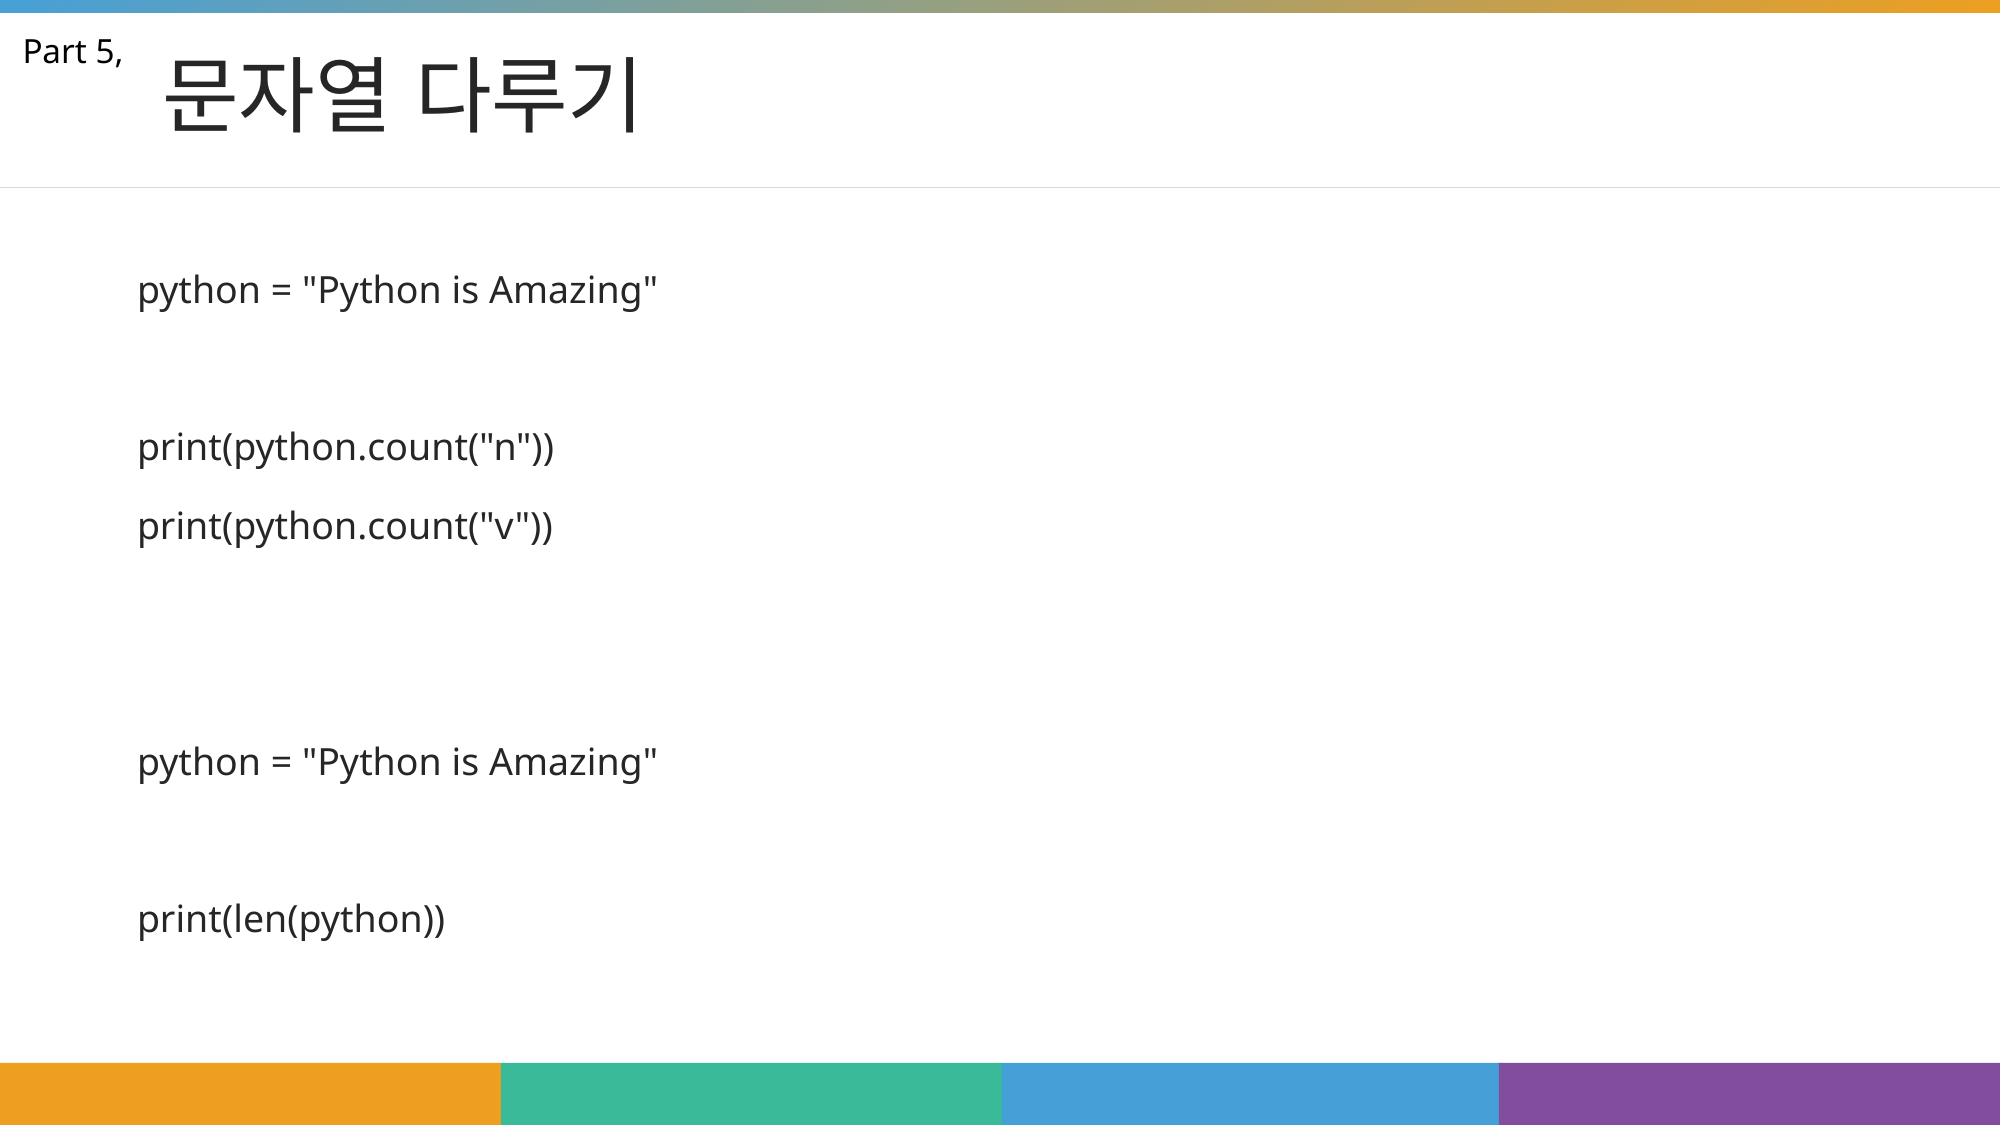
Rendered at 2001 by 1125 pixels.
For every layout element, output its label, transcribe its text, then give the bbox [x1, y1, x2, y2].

title 문자열 다루기 [147, 20, 1286, 179]
text_box [0, 0, 2000, 13]
text_box Part 5, [7, 22, 147, 78]
list python = "Python is Amazing" print(python.count("n")) print(python.count("v")) python = "Python is Amazing" print(len(python)) [122, 253, 1928, 1063]
